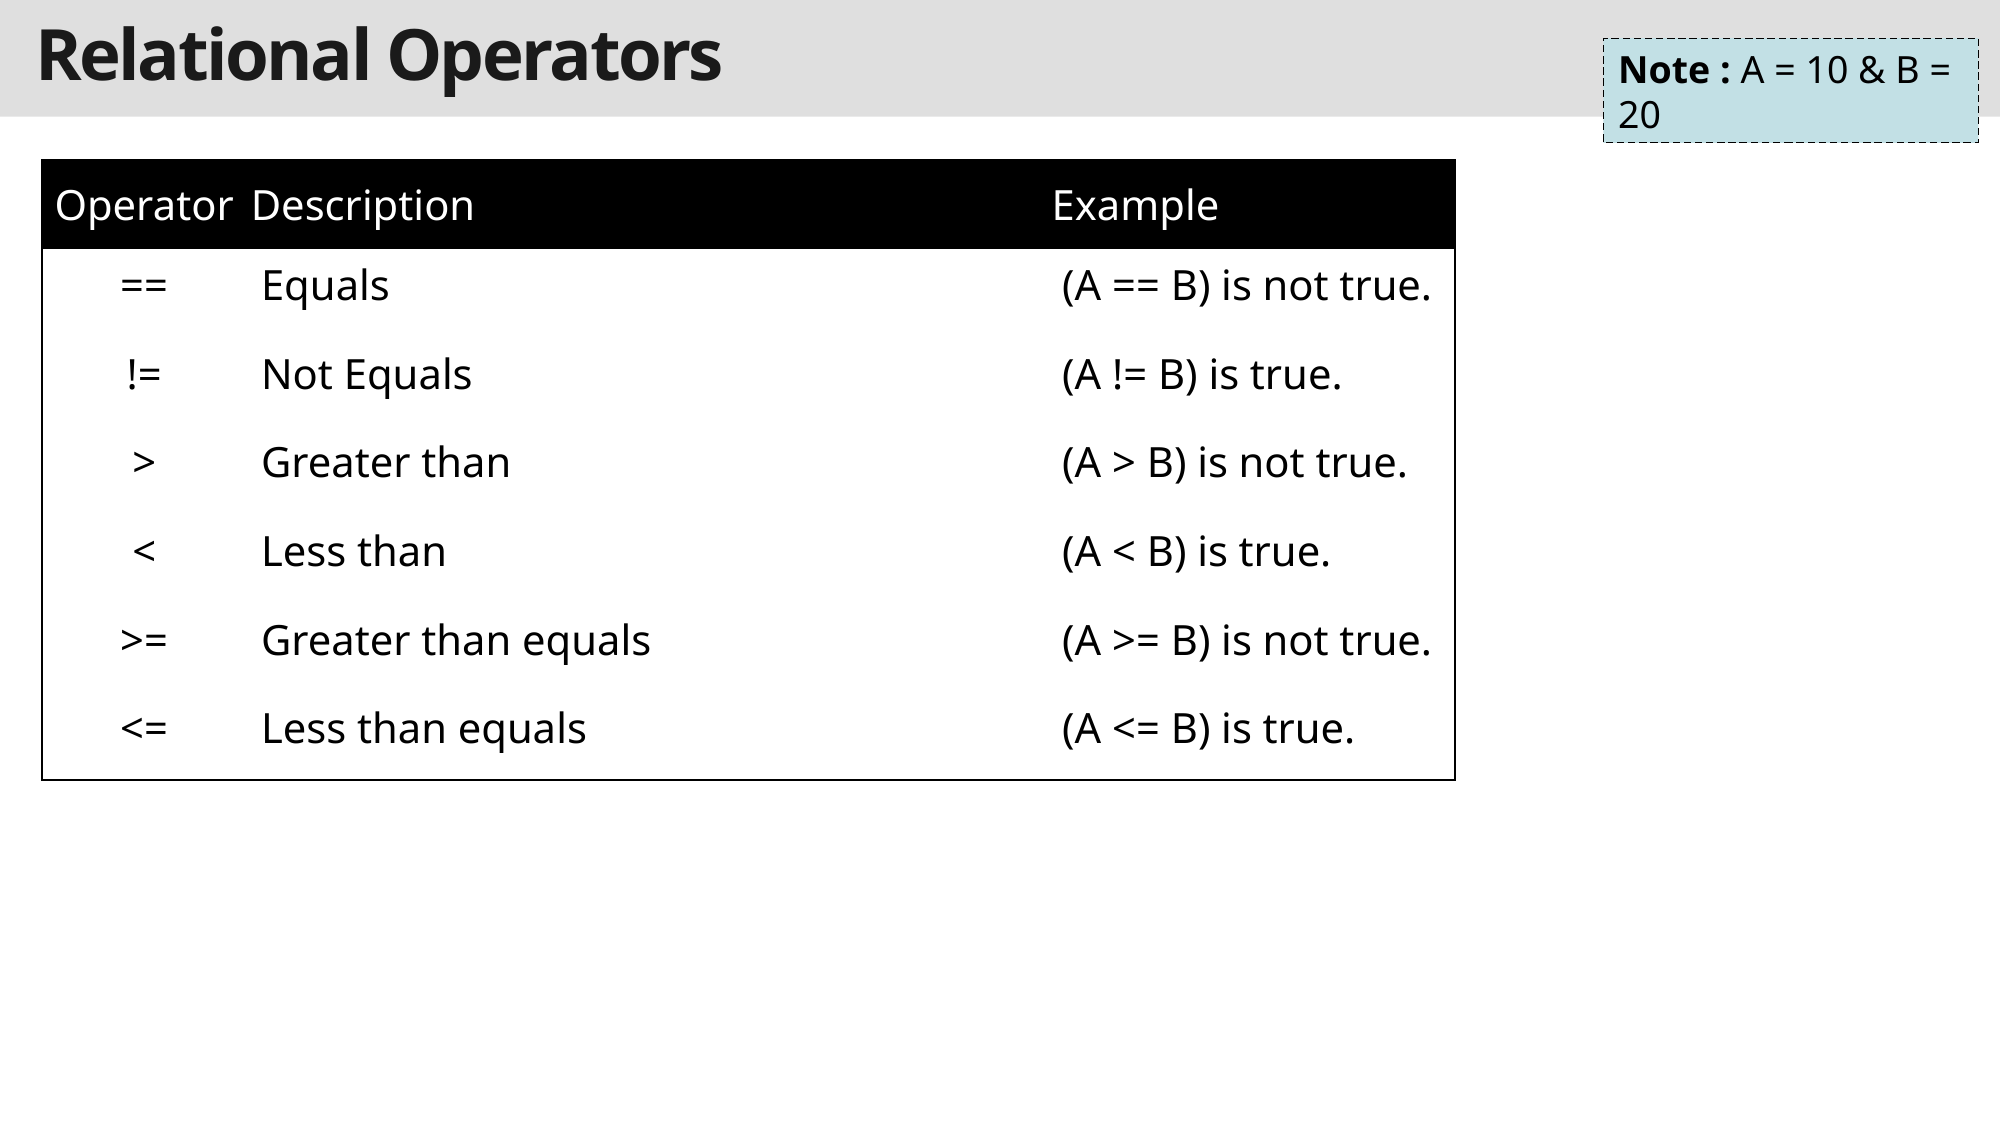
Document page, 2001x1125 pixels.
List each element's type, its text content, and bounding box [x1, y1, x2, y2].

text_box Note : A = 10 & B = 20 [1603, 38, 1979, 143]
table_cell != [43, 337, 246, 426]
table_cell == [43, 249, 246, 337]
table_cell (A < B) is true. [1047, 514, 1454, 603]
table_cell Less than [246, 514, 1047, 603]
table_cell < [43, 514, 246, 603]
table_header Description [246, 161, 1047, 249]
table_cell Not Equals [246, 337, 1047, 426]
title Relational Operators [0, 0, 2000, 117]
table_header Example [1047, 161, 1454, 249]
table_cell (A <= B) is true. [1047, 691, 1454, 779]
table_cell (A == B) is not true. [1047, 249, 1454, 337]
table_cell (A != B) is true. [1047, 337, 1454, 426]
table_cell <= [43, 691, 246, 779]
table_cell > [43, 426, 246, 514]
table_cell >= [43, 603, 246, 691]
table_cell Less than equals [246, 691, 1047, 779]
table_cell Greater than [246, 426, 1047, 514]
table_cell Equals [246, 249, 1047, 337]
table_cell (A >= B) is not true. [1047, 603, 1454, 691]
table_header Operator [43, 161, 246, 249]
table_cell (A > B) is not true. [1047, 426, 1454, 514]
table_cell Greater than equals [246, 603, 1047, 691]
